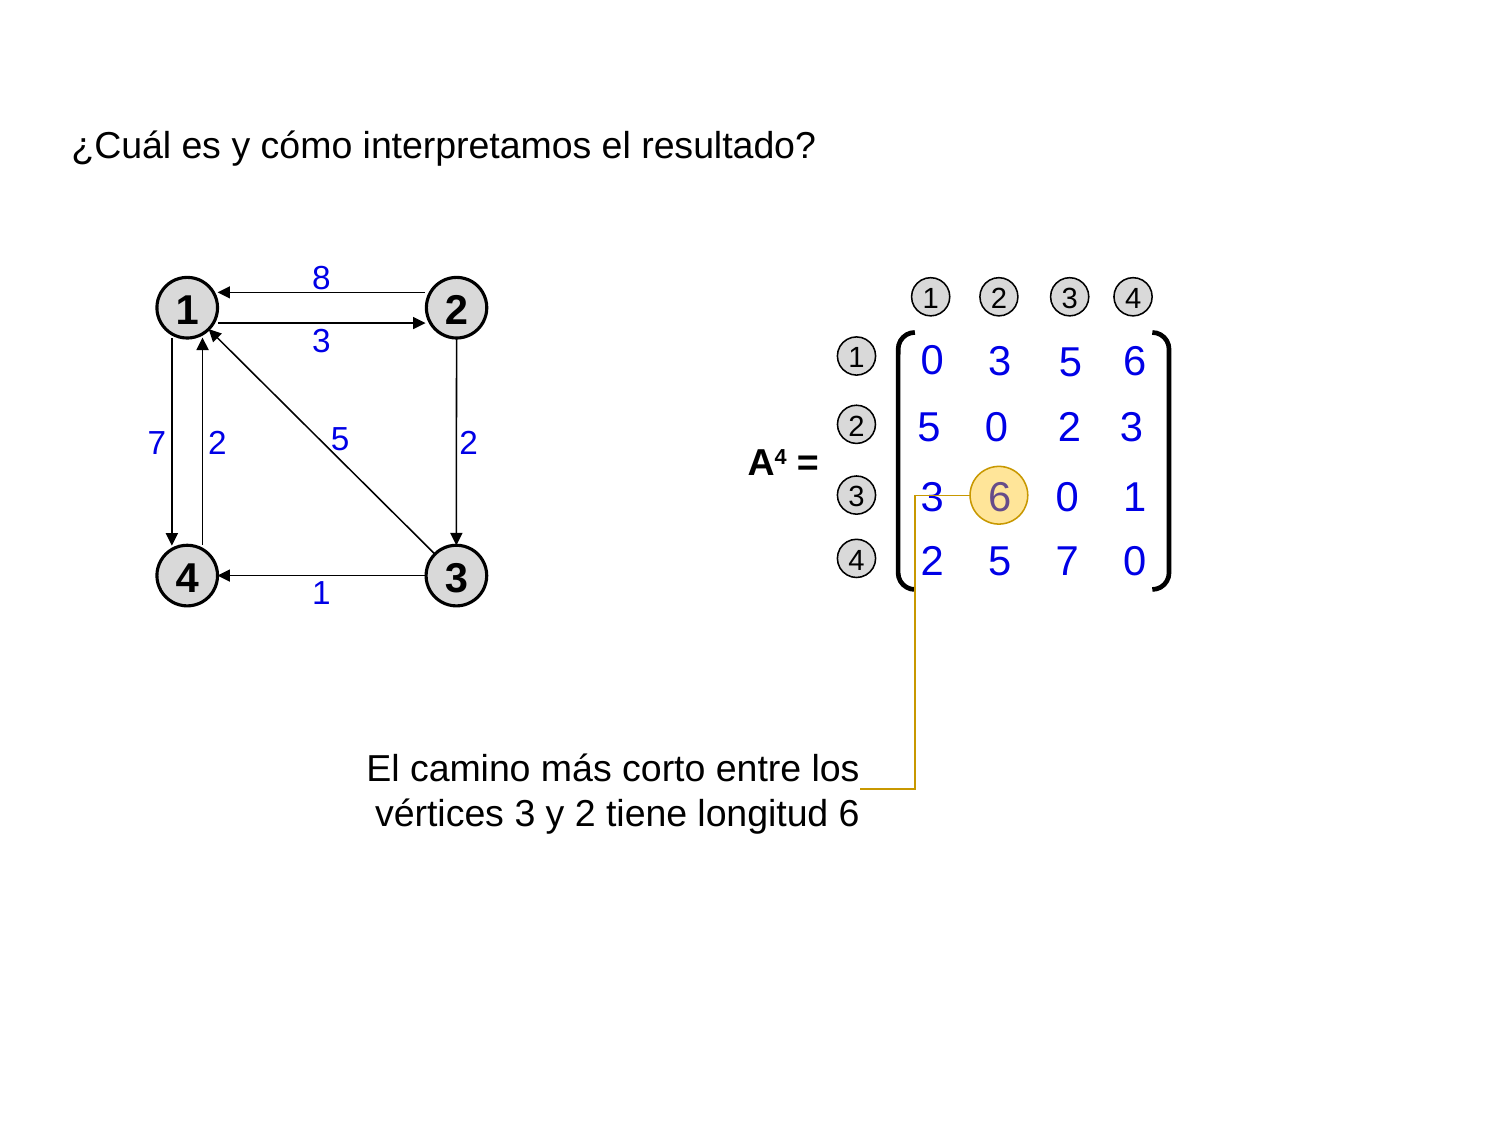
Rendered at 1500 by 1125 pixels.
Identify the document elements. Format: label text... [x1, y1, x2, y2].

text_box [731, 277, 1170, 590]
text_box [147, 256, 487, 611]
text_box El camino más corto entre los vértices 3 y 2 tiene longitud 6 [310, 743, 860, 834]
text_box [859, 495, 971, 790]
text_box ¿Cuál es y cómo interpretamos el resultado? [56, 91, 1317, 174]
